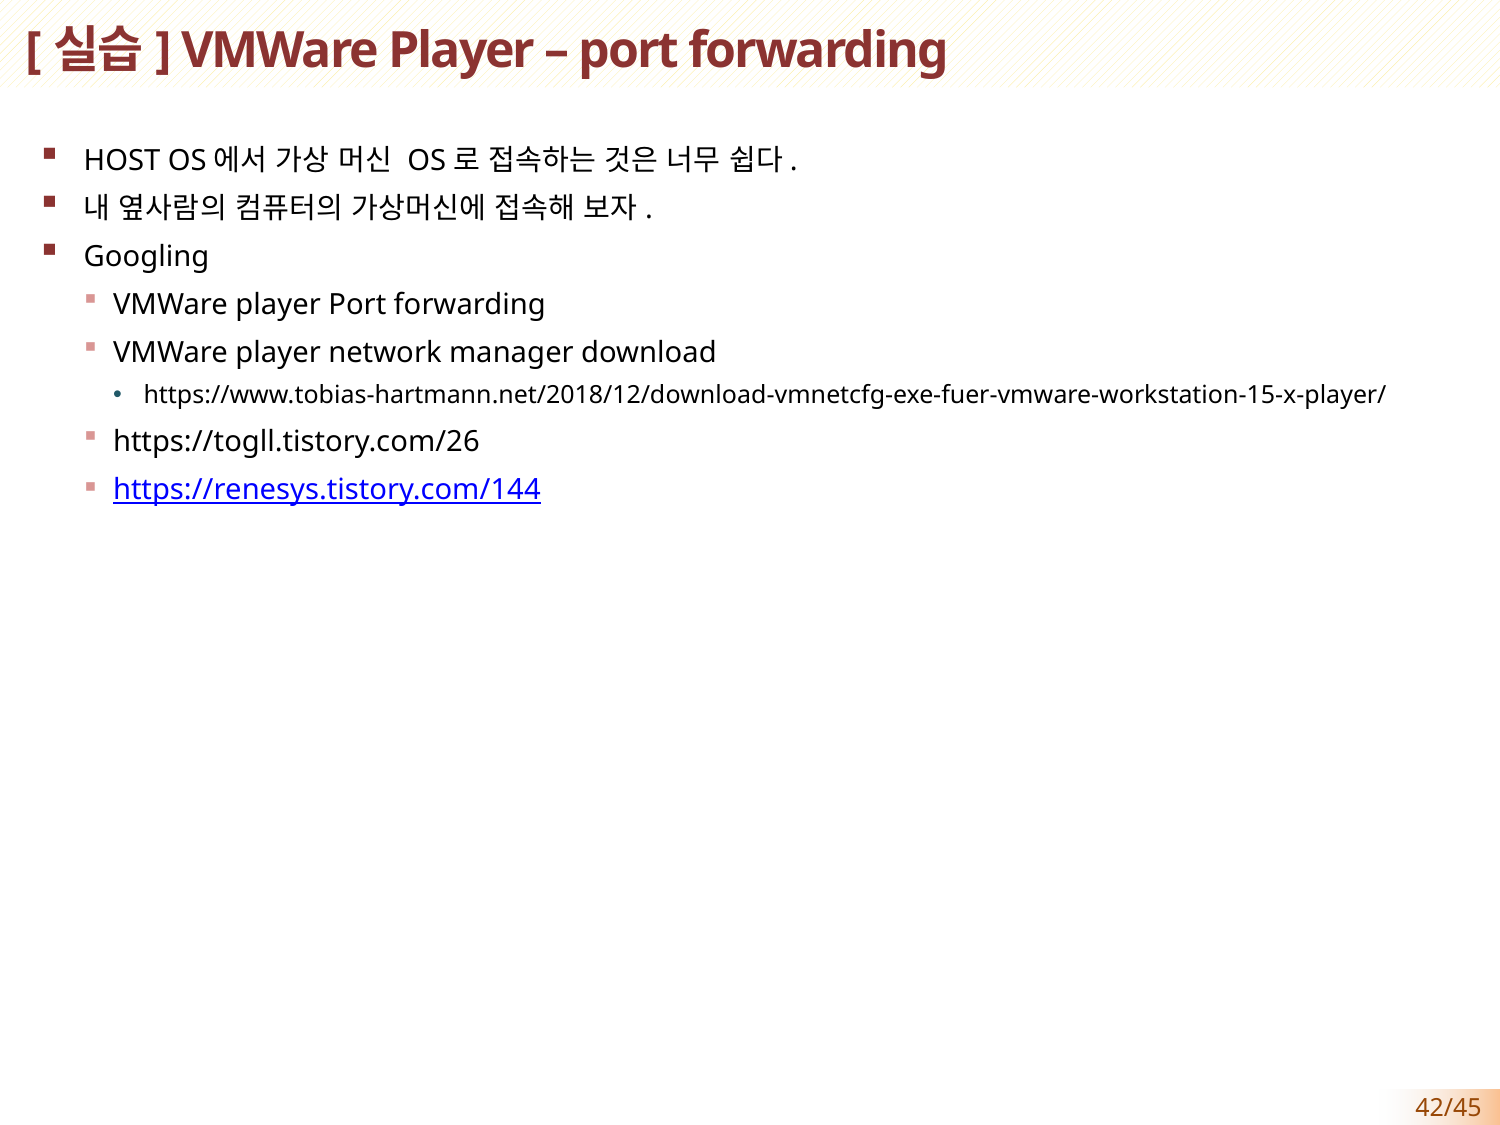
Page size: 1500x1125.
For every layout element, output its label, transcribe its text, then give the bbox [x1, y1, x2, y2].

title [실습] VMWare Player – port forwarding [10, 8, 1288, 87]
list HOST OS에서 가상 머신 OS로 접속하는 것은 너무 쉽다. 내 옆사람의 컴퓨터의 가상머신에 접속해 보자. Googling VMWare player Port forwarding VMWare player network manager download https://www.tobias-hartmann.net/2018/12/download-vmnetcfg-exe-fuer-vmware-workstation-15-x-player/ https://togll.tistory.com/26 https://renesys.tistory.com/144 [10, 126, 1481, 1057]
